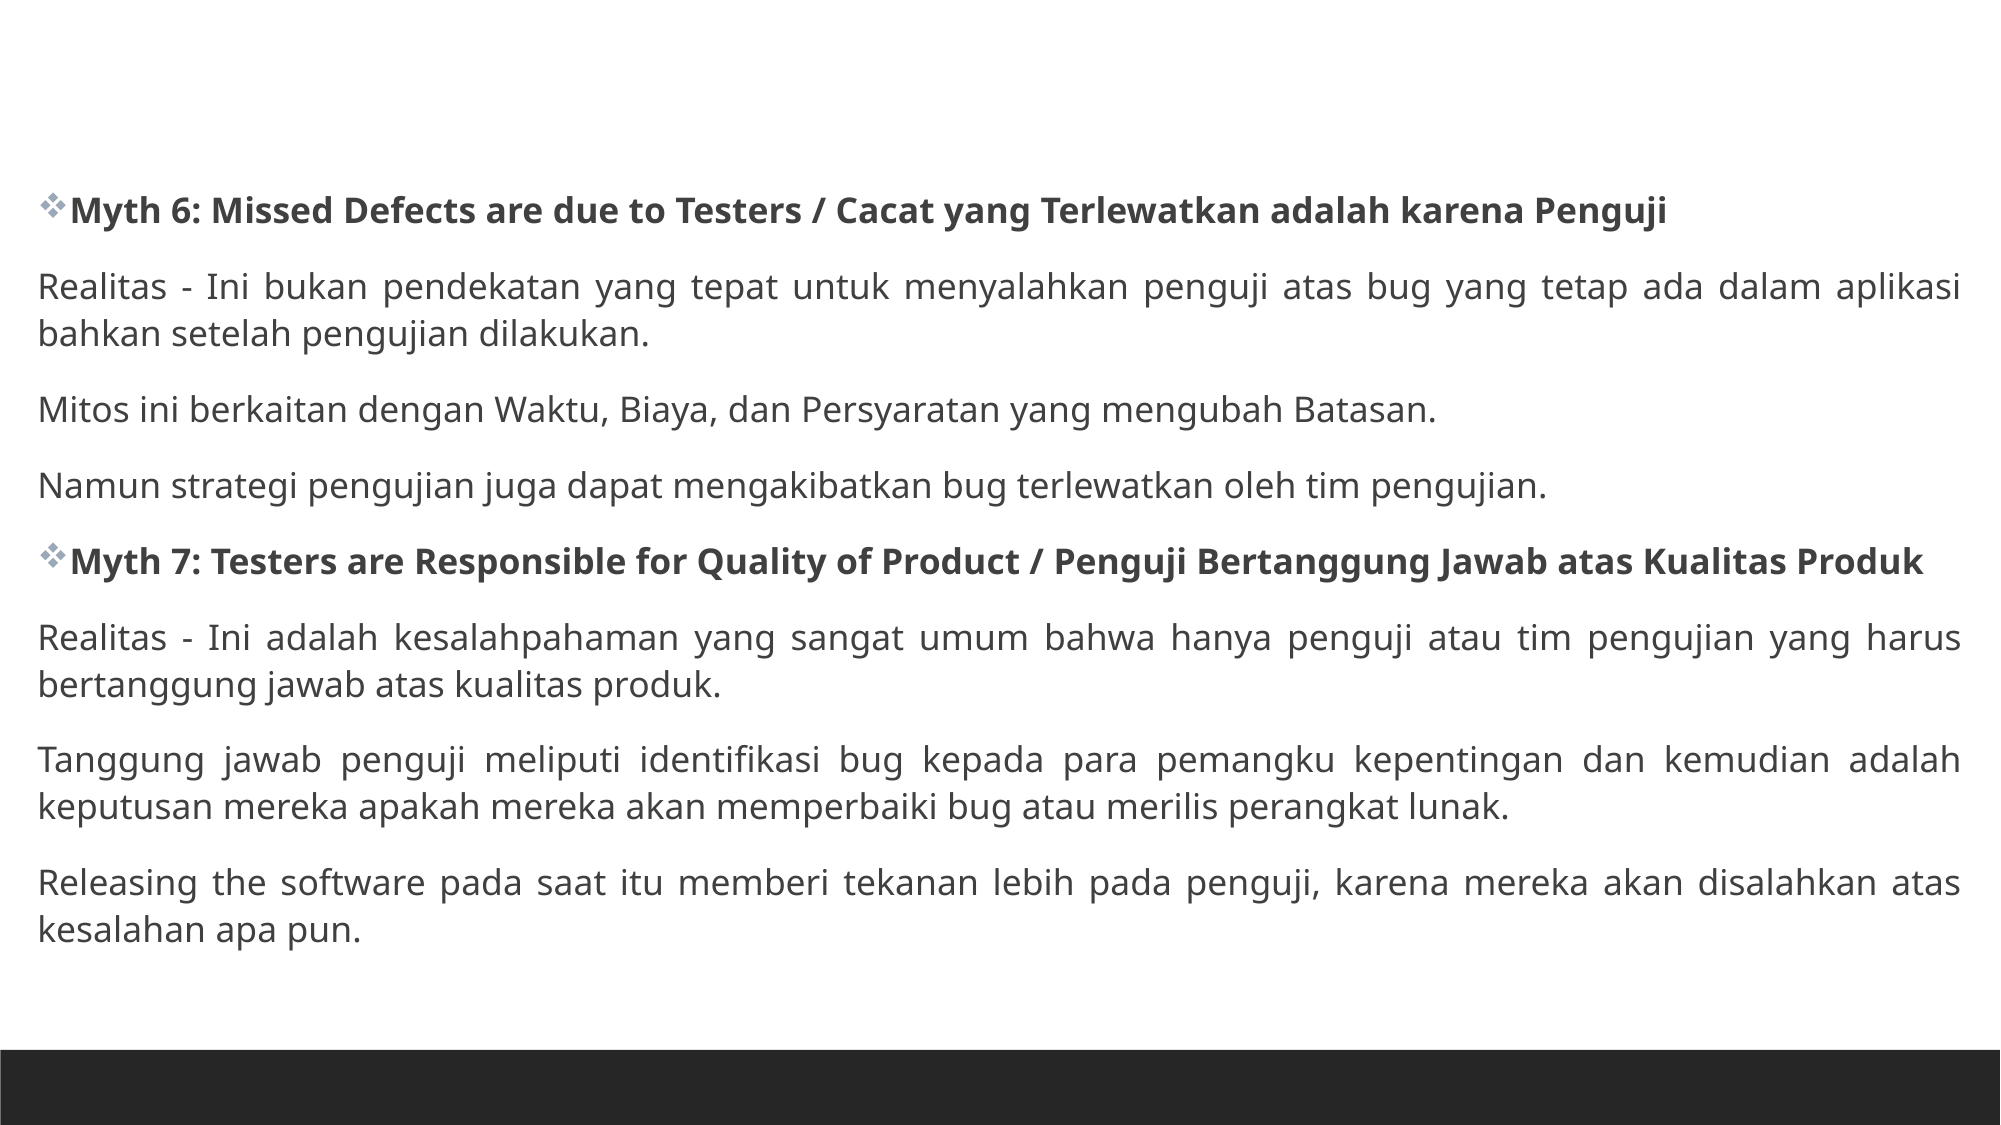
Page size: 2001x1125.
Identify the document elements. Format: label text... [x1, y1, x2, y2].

list Myth 6: Missed Defects are due to Testers / Cacat yang Terlewatkan adalah karena Penguji Realitas - Ini bukan pendekatan yang tepat untuk menyalahkan penguji atas bug yang tetap ada dalam aplikasi bahkan setelah pengujian dilakukan. Mitos ini berkaitan dengan Waktu, Biaya, dan Persyaratan yang mengubah Batasan. Namun strategi pengujian juga dapat mengakibatkan bug terlewatkan oleh tim pengujian. Myth 7: Testers are Responsible for Quality of Product / Penguji Bertanggung Jawab atas Kualitas Produk Realitas - Ini adalah kesalahpahaman yang sangat umum bahwa hanya penguji atau tim pengujian yang harus bertanggung jawab atas kualitas produk. Tanggung jawab penguji meliputi identifikasi bug kepada para pemangku kepentingan dan kemudian adalah keputusan mereka apakah mereka akan memperbaiki bug atau merilis perangkat lunak. Releasing the software pada saat itu memberi tekanan lebih pada penguji, karena mereka akan disalahkan atas kesalahan apa pun. [37, 176, 1963, 949]
